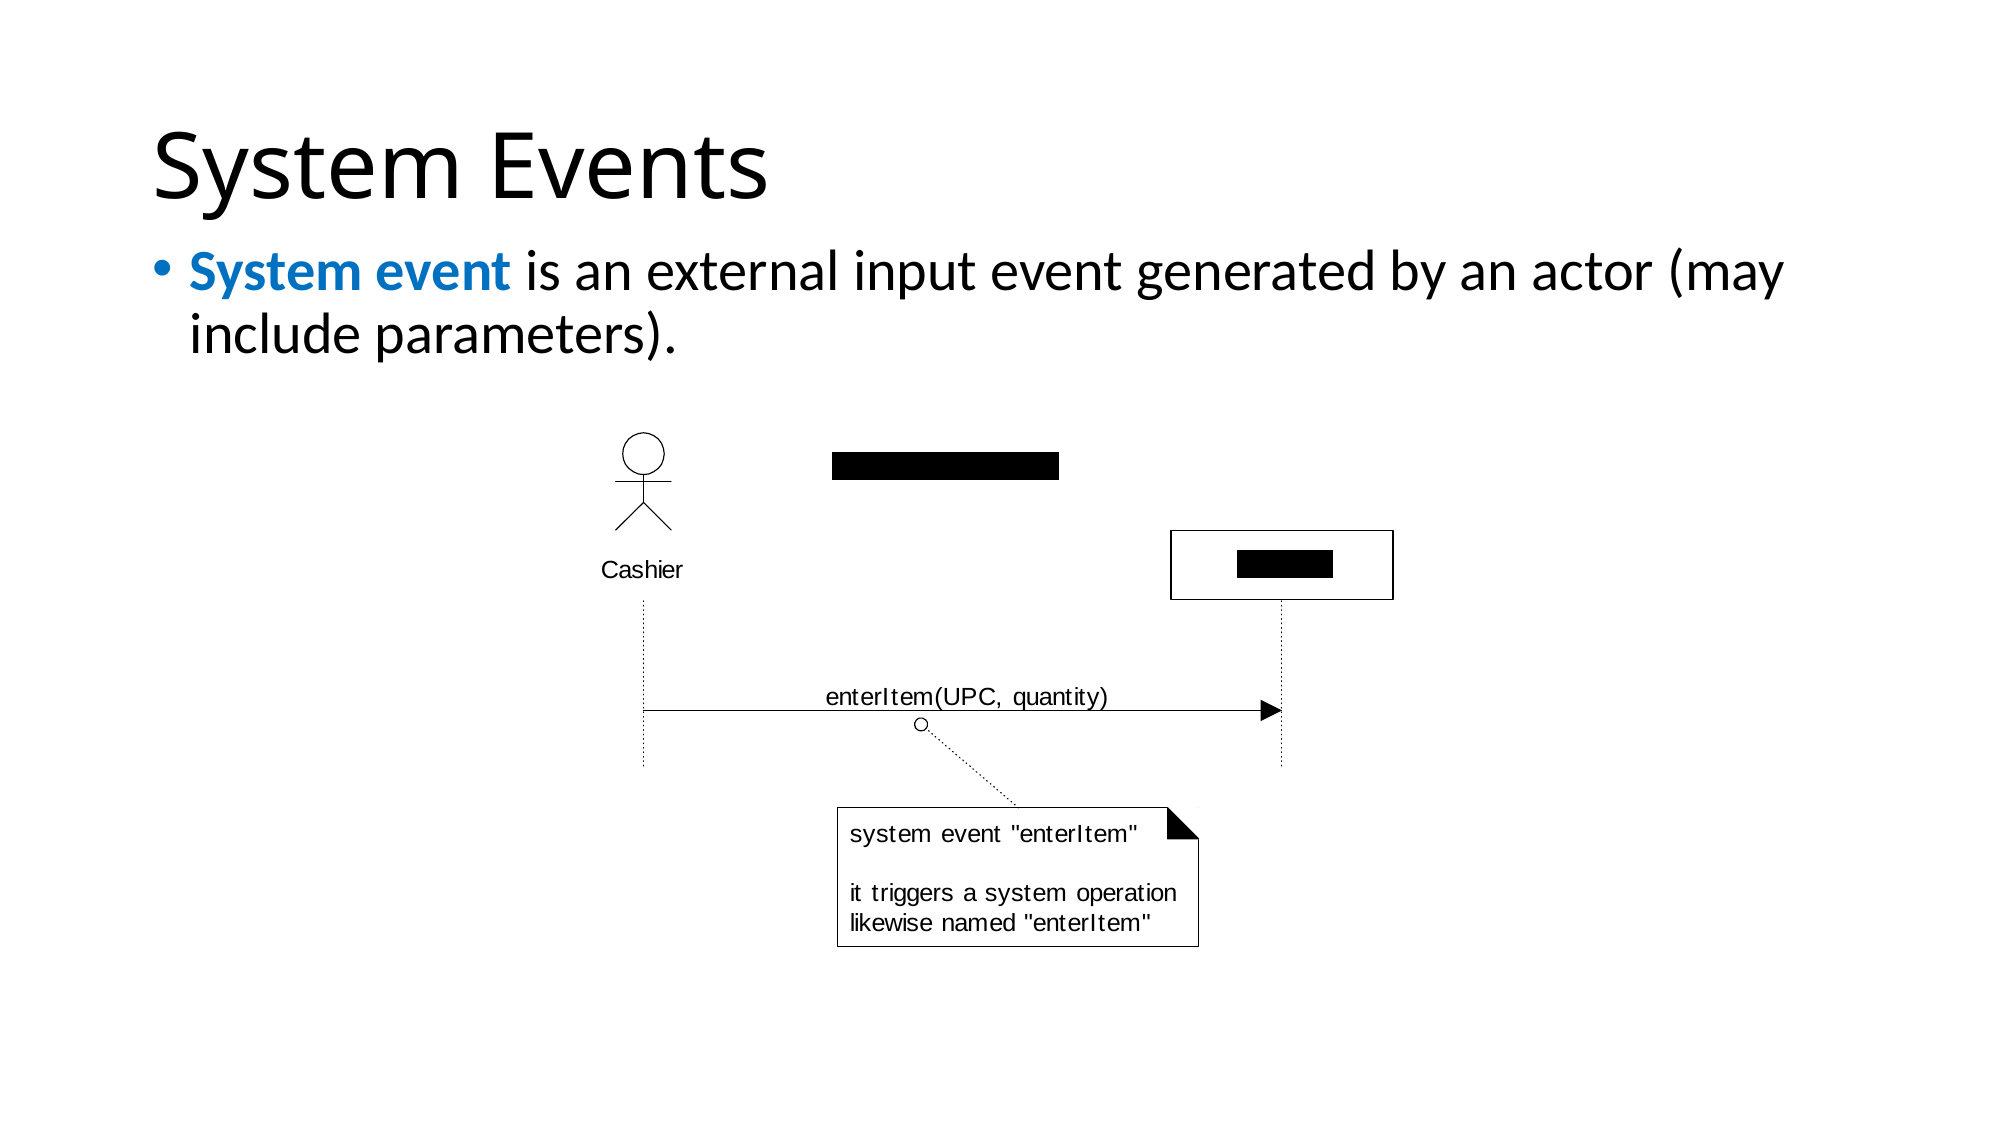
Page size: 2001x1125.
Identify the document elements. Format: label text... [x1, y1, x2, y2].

title System Events [137, 59, 1863, 232]
list System event is an external input event generated by an actor (may include parameters). [137, 232, 1863, 1014]
picture [548, 424, 1399, 952]
